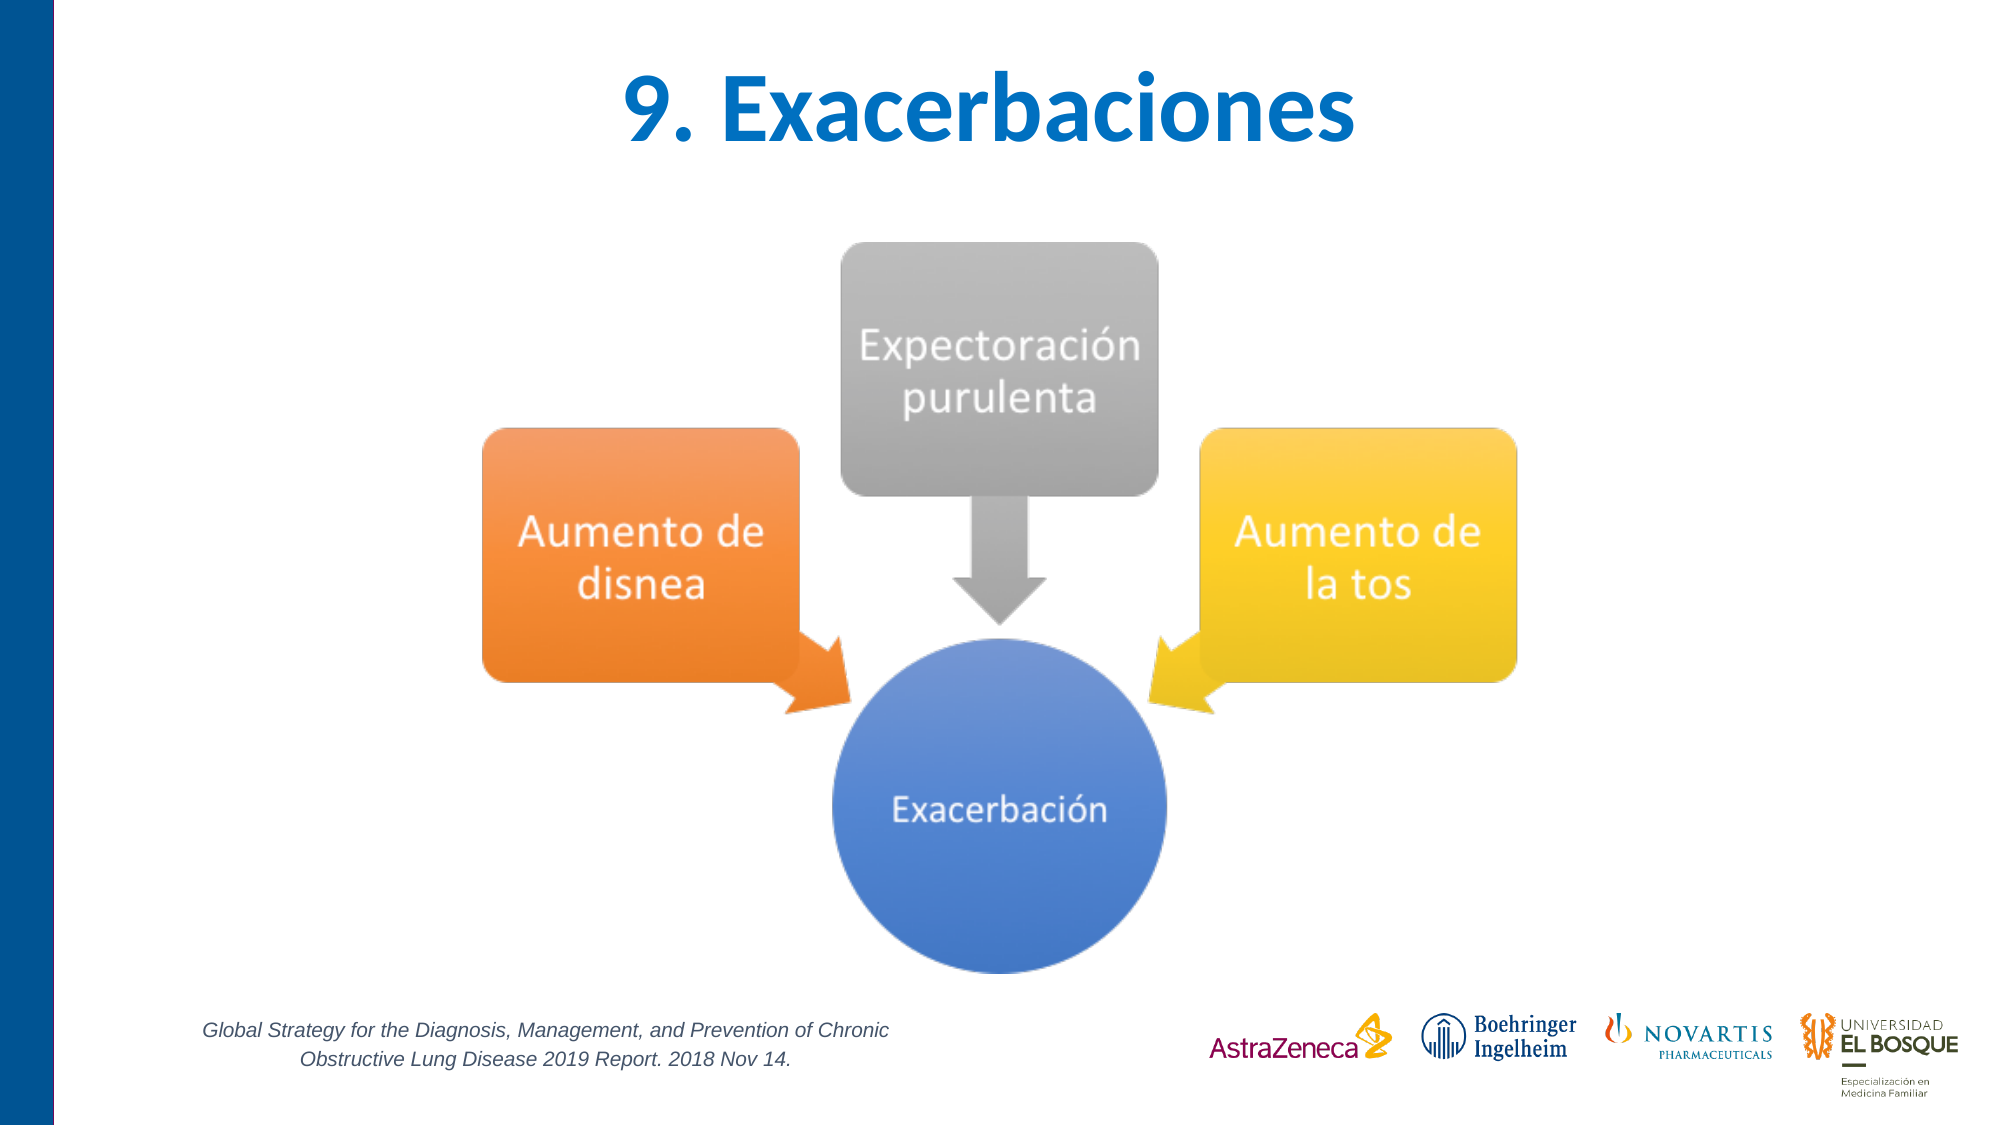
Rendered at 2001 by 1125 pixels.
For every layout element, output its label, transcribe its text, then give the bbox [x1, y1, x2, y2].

title 9. Exacerbaciones [137, 0, 1863, 218]
picture [373, 241, 1627, 974]
text_box Global Strategy for the Diagnosis, Management, and Prevention of Chronic Obstructive Lung Disease 2019 Report. 2018 Nov 14. [182, 1005, 910, 1079]
text_box [0, 0, 54, 1125]
picture [1209, 1013, 1959, 1097]
